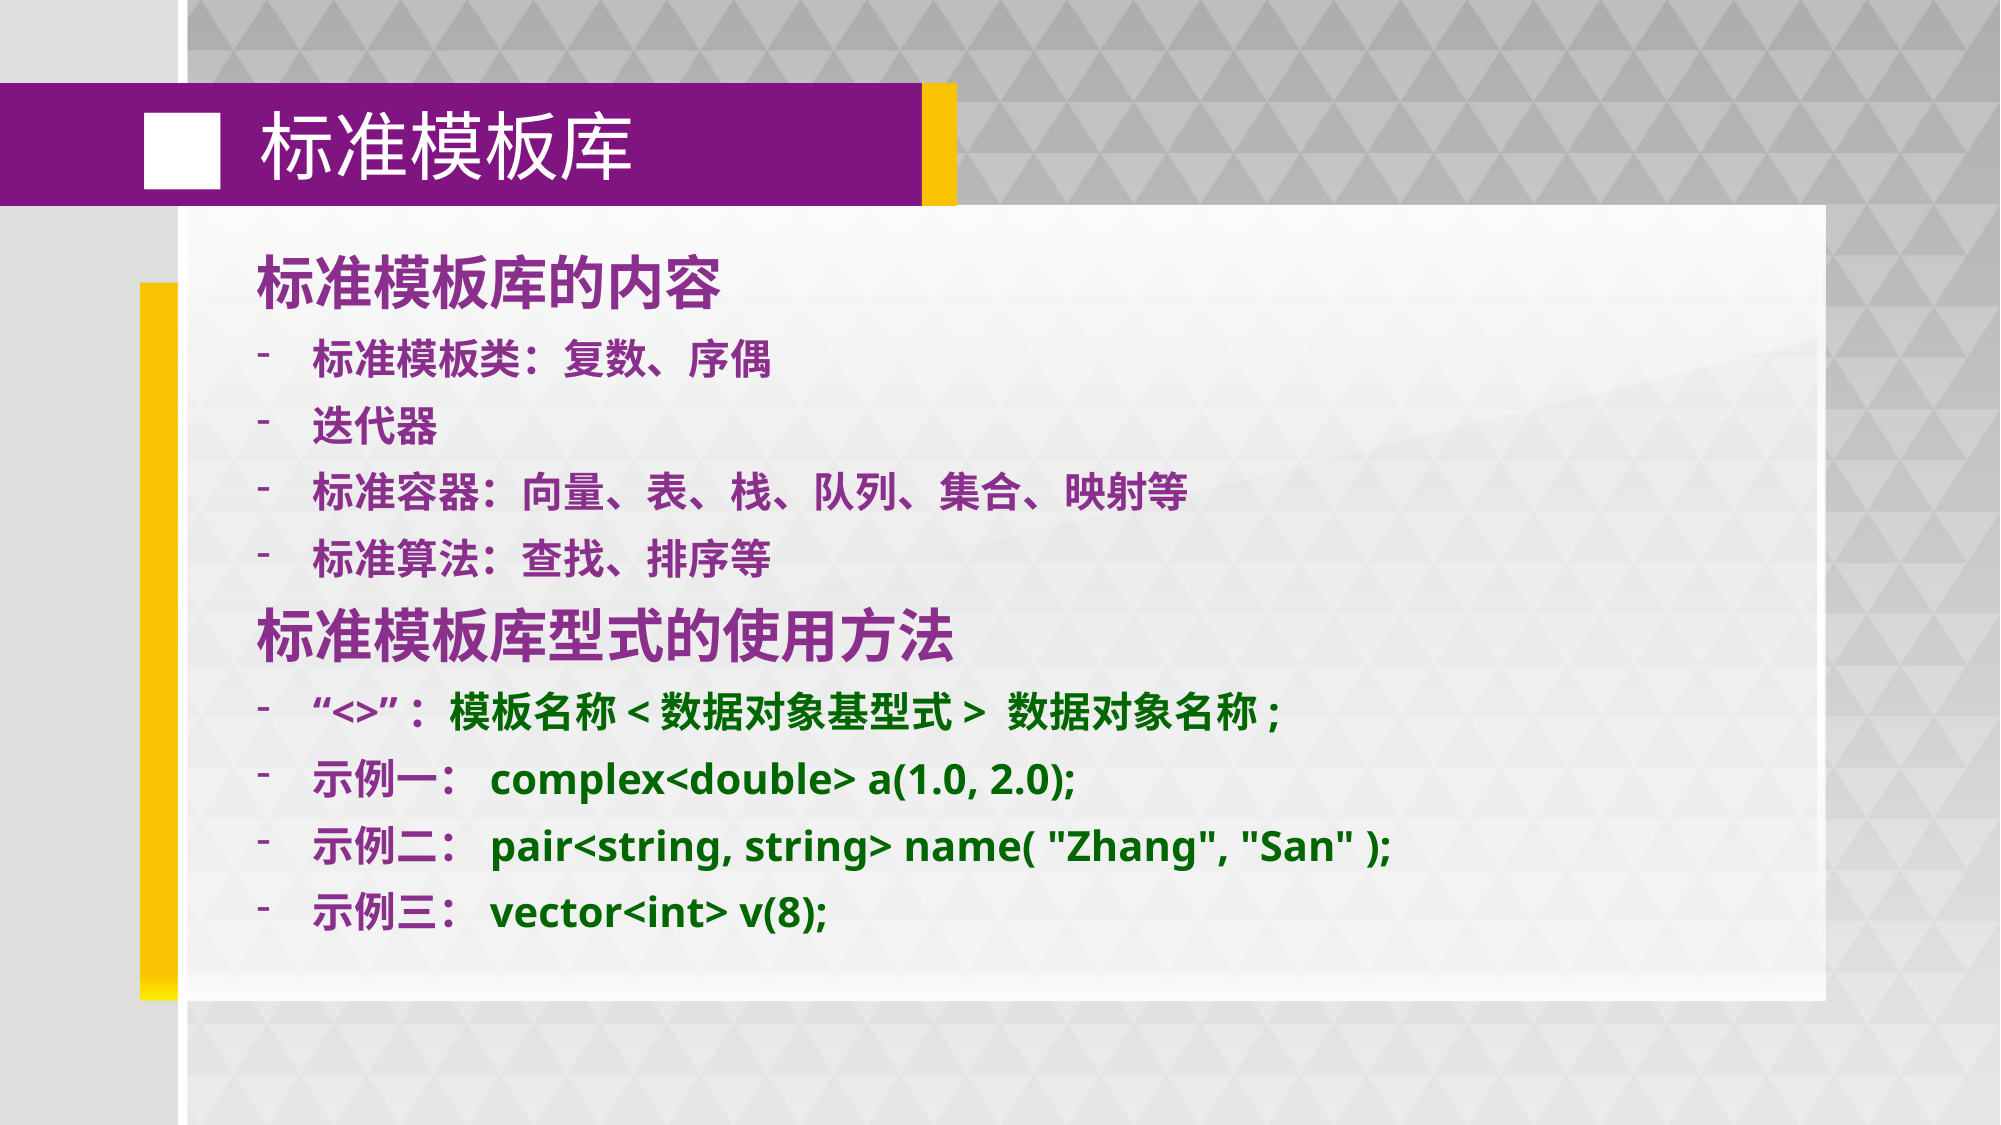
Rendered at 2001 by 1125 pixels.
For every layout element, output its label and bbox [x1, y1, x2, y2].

text_box [120, 69, 652, 206]
picture [0, 0, 2000, 1125]
